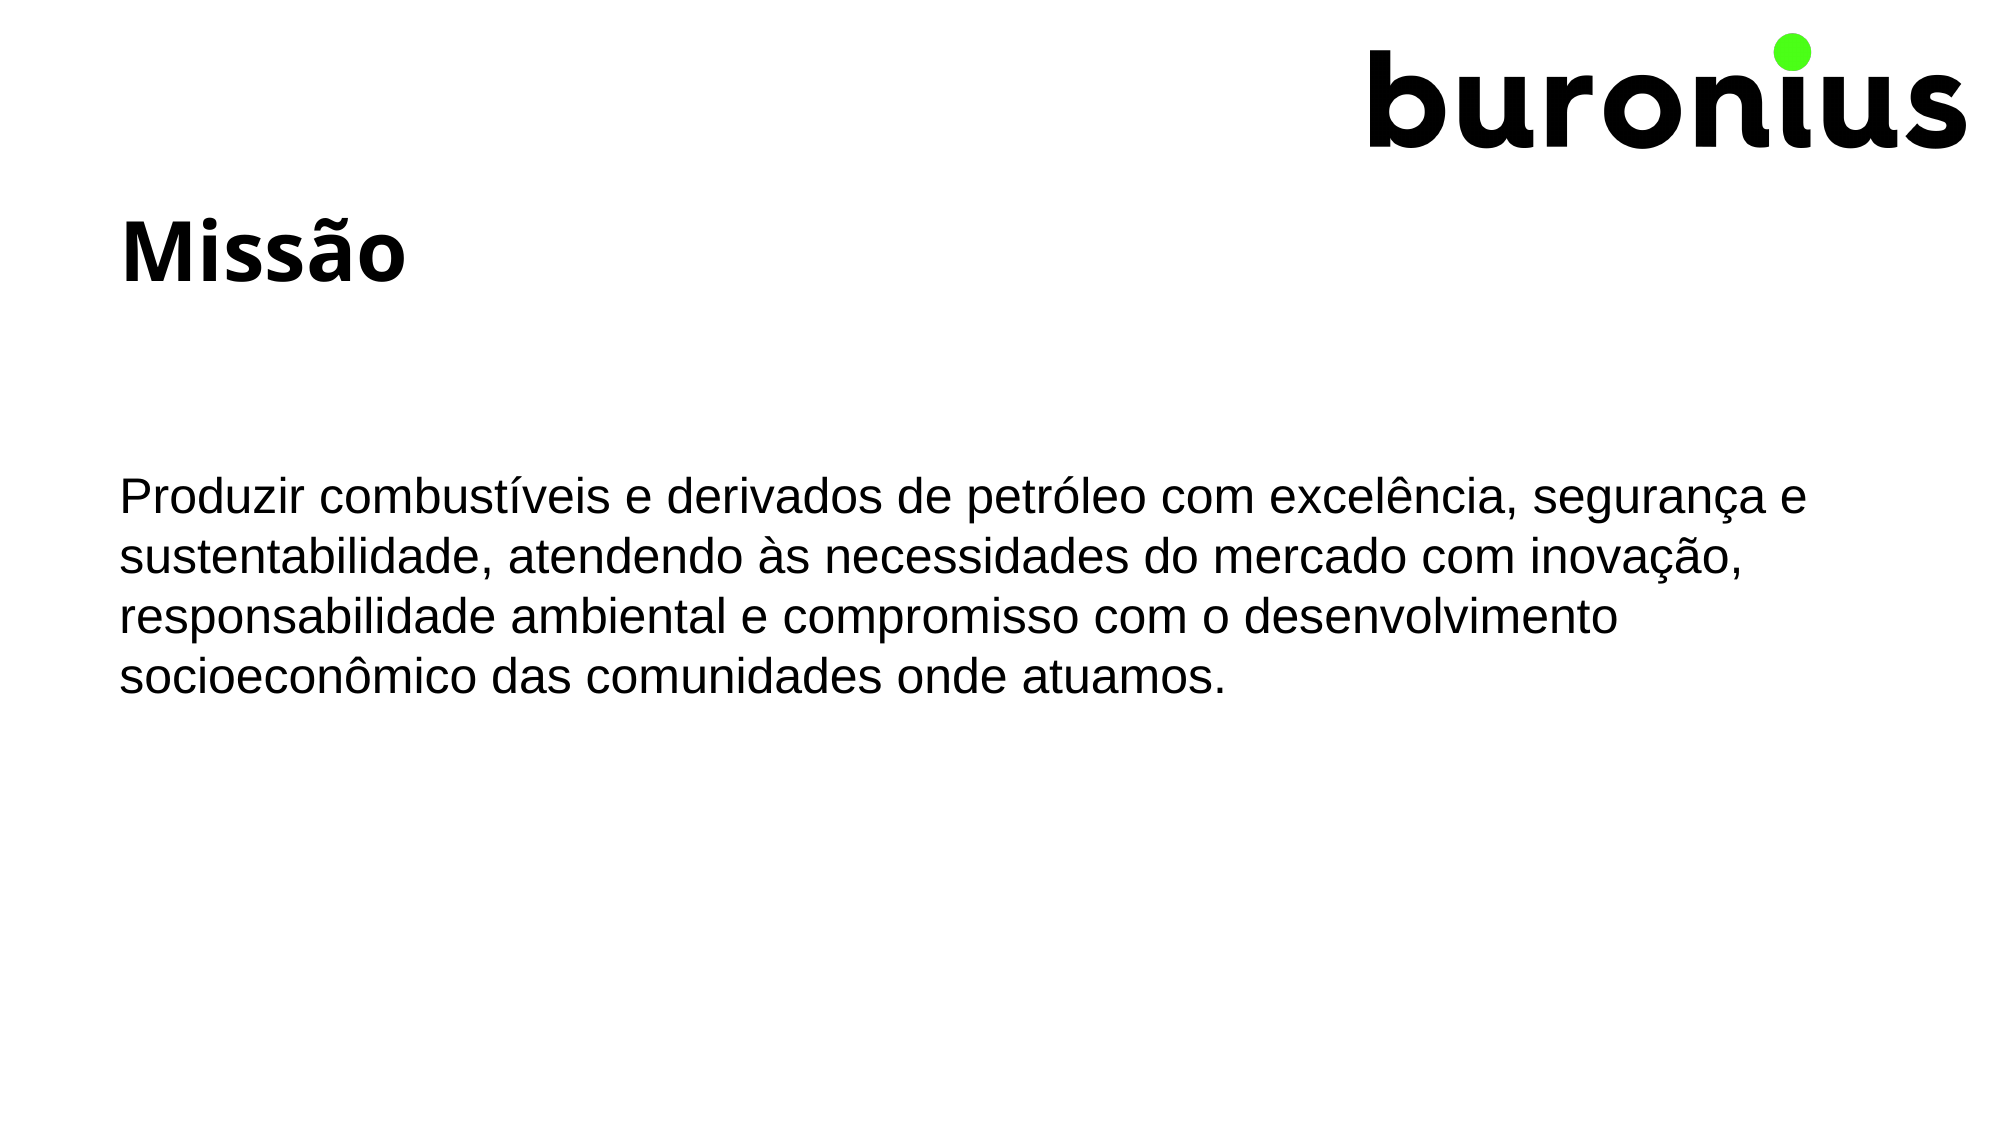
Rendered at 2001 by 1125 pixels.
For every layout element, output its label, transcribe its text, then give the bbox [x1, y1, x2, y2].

picture [1363, 29, 1989, 192]
text_box Missão Produzir combustíveis e derivados de petróleo com excelência, segurança e sustentabilidade, atendendo às necessidades do mercado com inovação, responsabilidade ambiental e compromisso com o desenvolvimento socioeconômico das comunidades onde atuamos. [104, 190, 1855, 756]
